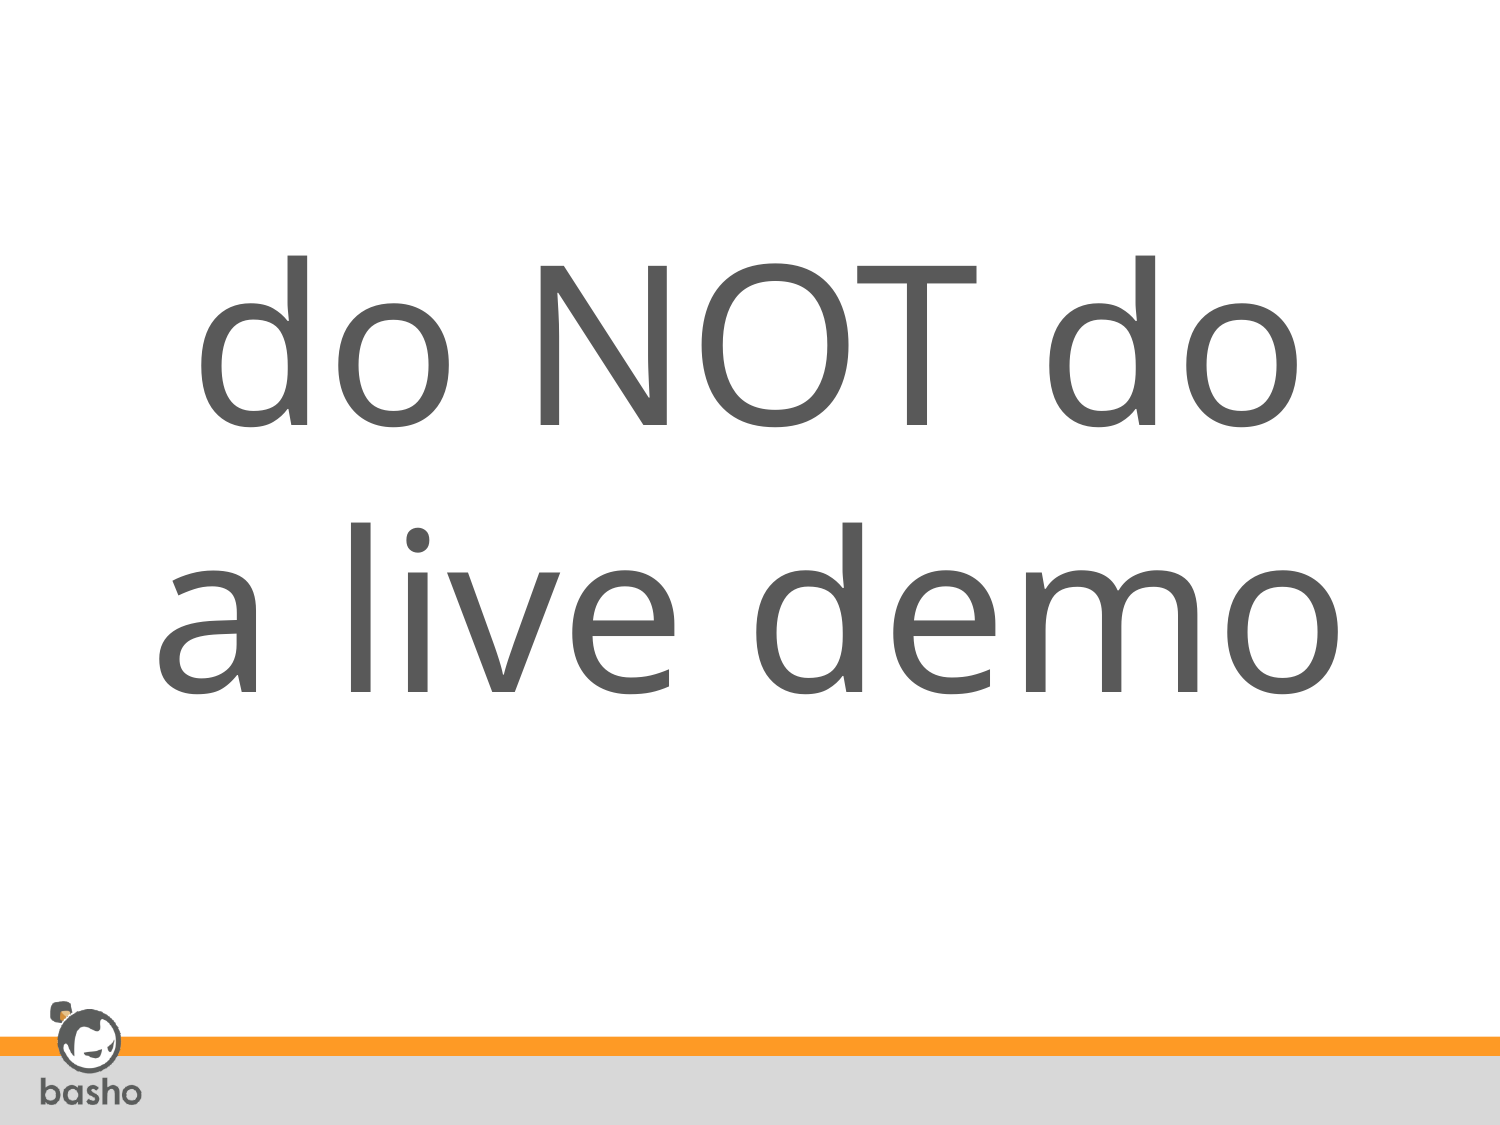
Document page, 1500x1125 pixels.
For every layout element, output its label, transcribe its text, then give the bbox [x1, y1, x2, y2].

picture [38, 1001, 144, 1115]
title do NOT do a live demo [112, 302, 1388, 638]
